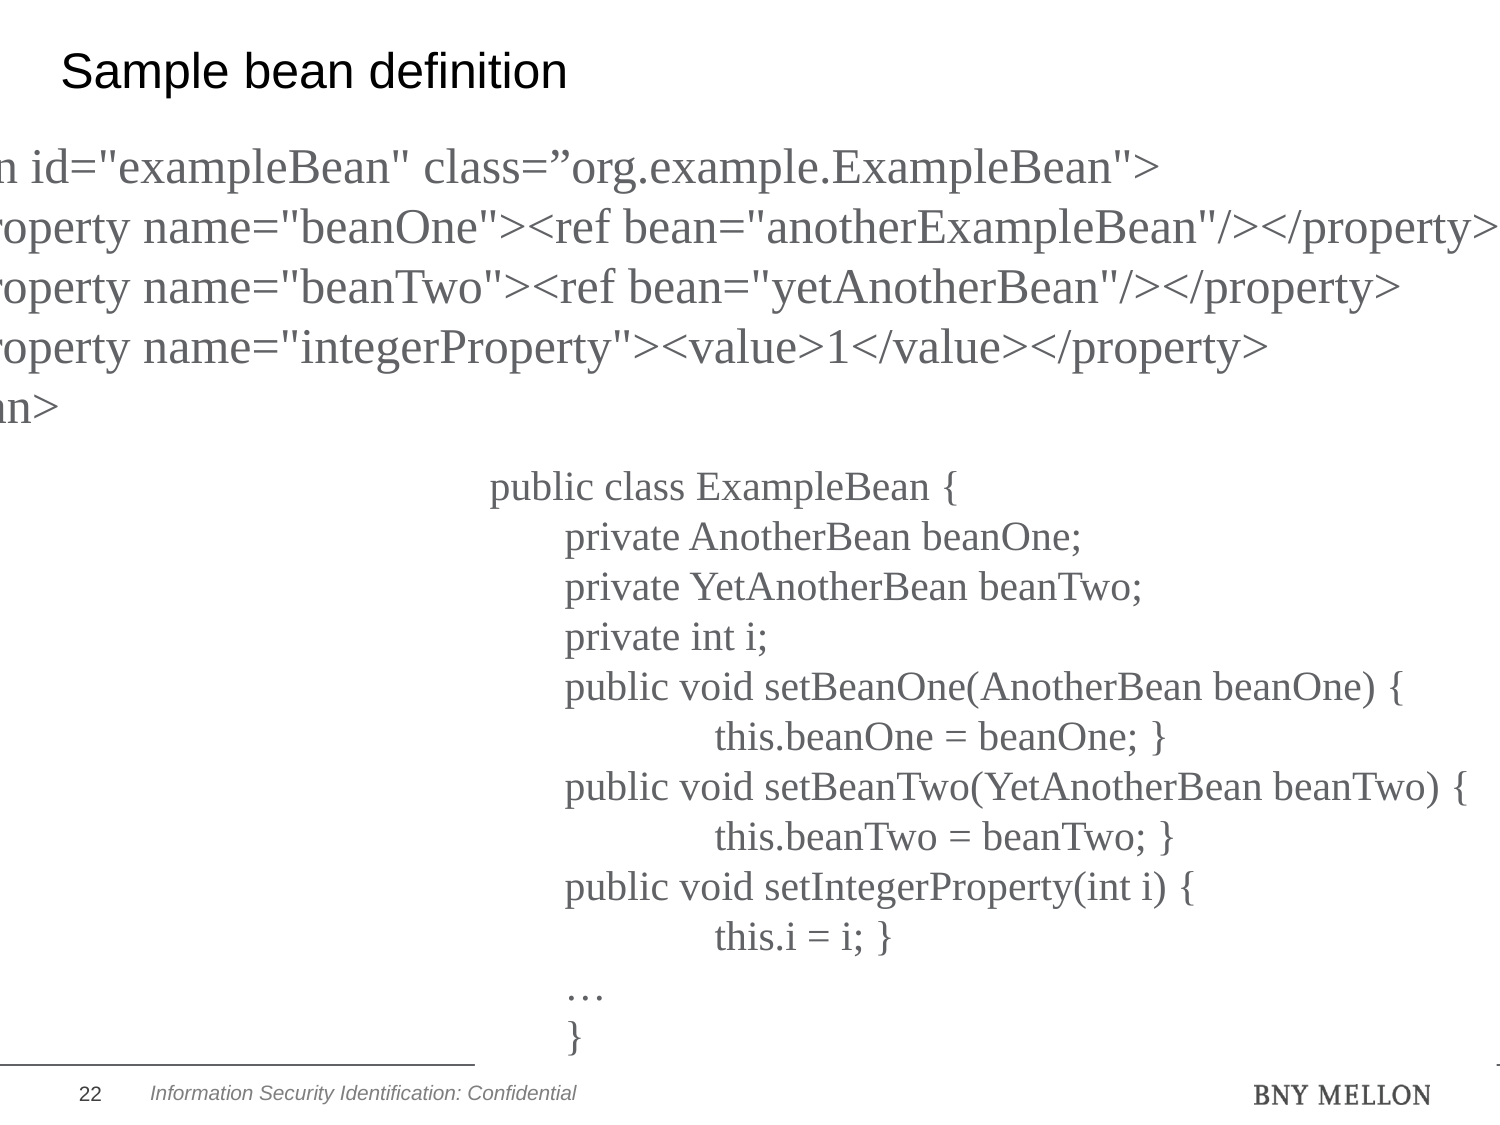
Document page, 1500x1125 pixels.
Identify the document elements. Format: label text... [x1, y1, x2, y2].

picture [1254, 1084, 1430, 1105]
title Sample bean definition [45, 35, 1321, 126]
text_box <bean id="exampleBean" class=”org.example.ExampleBean"> <property name="beanOne"><ref bean="anotherExampleBean"/></property> <property name="beanTwo"><ref bean="yetAnotherBean"/></property> <property name="integerProperty"><value>1</value></property> </bean> [0, 126, 1500, 442]
slide_number 22 [78, 1079, 146, 1106]
text_box public class ExampleBean { private AnotherBean beanOne; private YetAnotherBean beanTwo; private int i; public void setBeanOne(AnotherBean beanOne) { this.beanOne = beanOne; } public void setBeanTwo(YetAnotherBean beanTwo) { this.beanTwo = beanTwo; } public void setIntegerProperty(int i) { this.i = i; } … } [474, 451, 1497, 1067]
